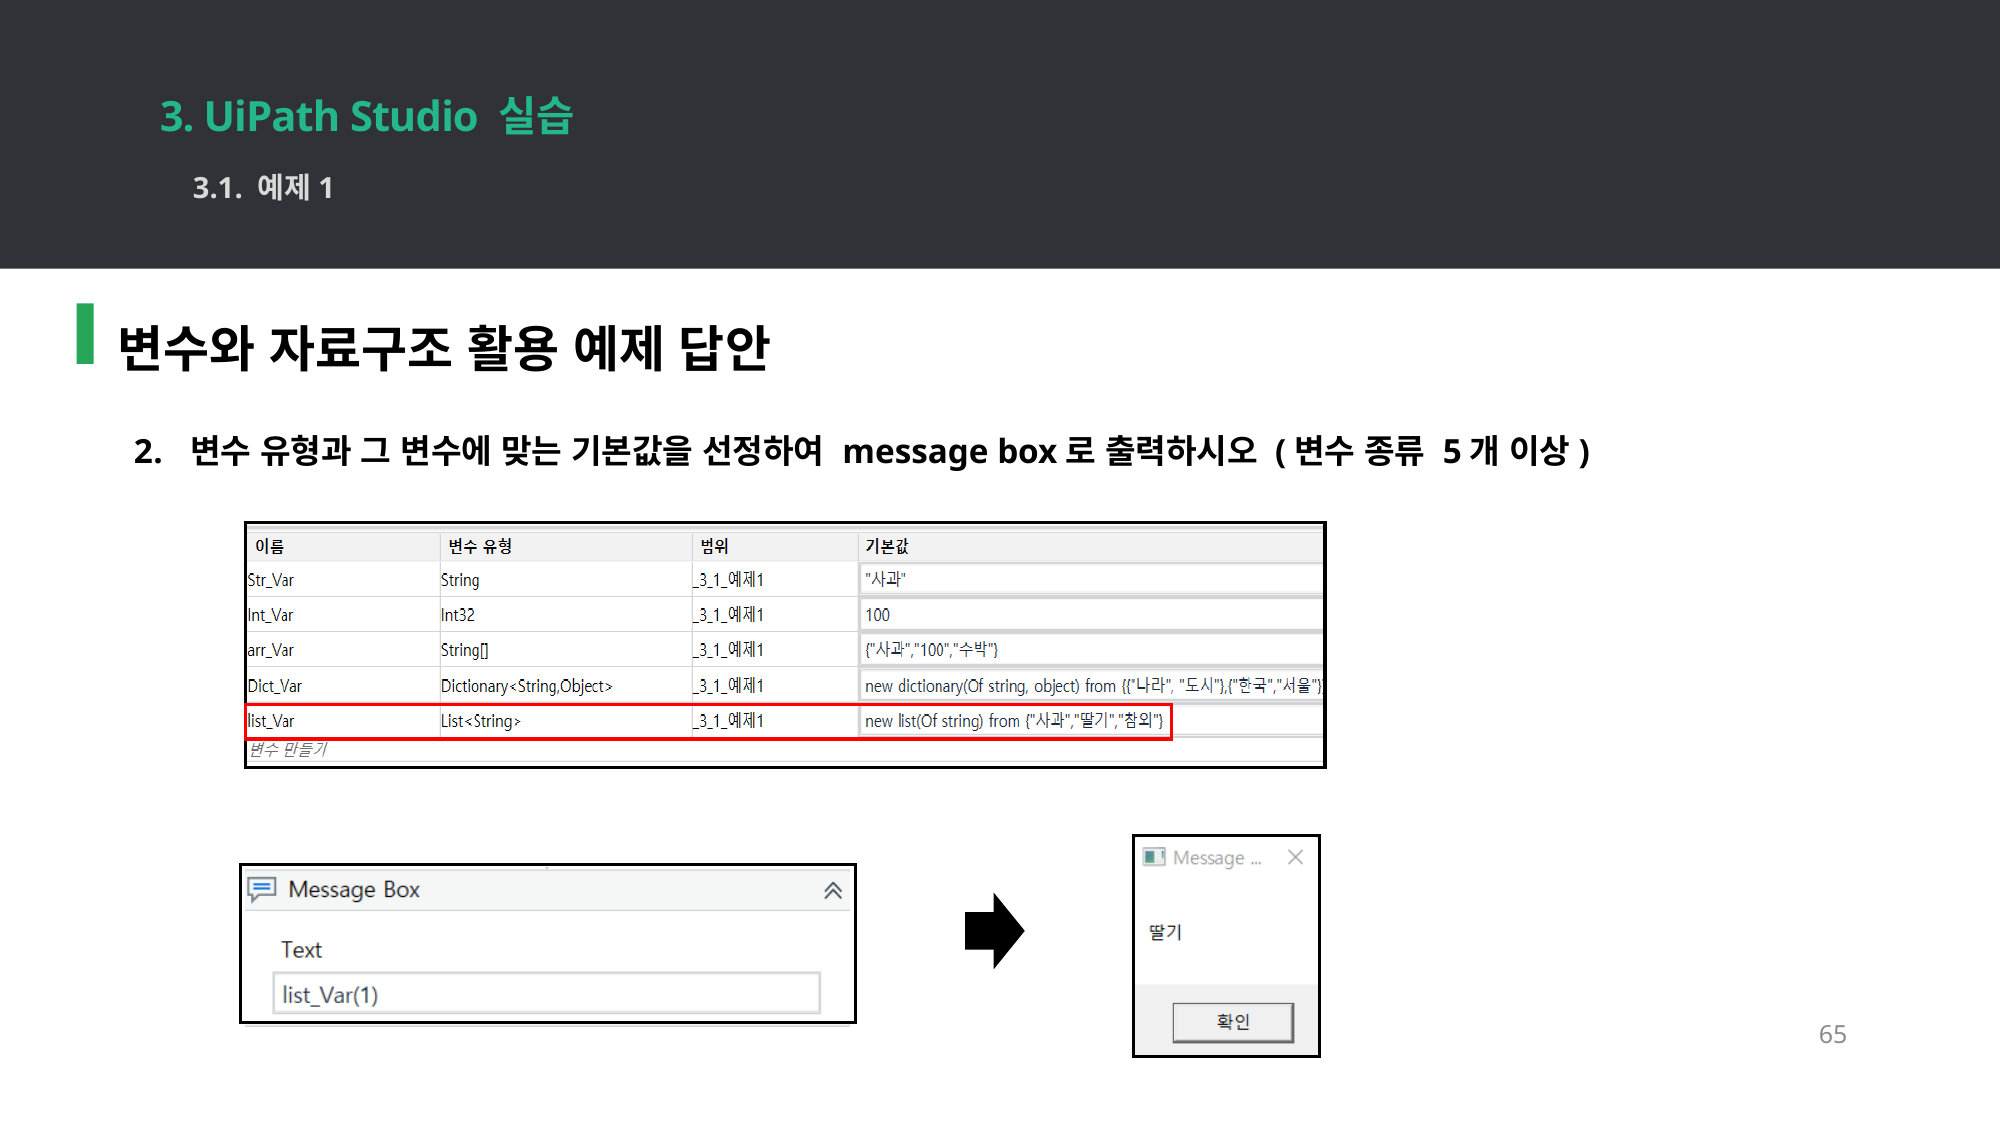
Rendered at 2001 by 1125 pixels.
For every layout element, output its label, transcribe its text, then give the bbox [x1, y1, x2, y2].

text_box [0, 0, 2000, 270]
text_box 65 [1412, 1005, 1863, 1066]
text_box 3. UiPath Studio 실습 [145, 82, 1050, 148]
picture [245, 867, 850, 1027]
picture [245, 522, 1326, 768]
text_box [76, 302, 95, 365]
text_box 변수와 자료구조 활용 예제 답안 [102, 280, 856, 386]
text_box 변수 유형과 그 변수에 맞는 기본값을 선정하여 message box로 출력하시오 (변수 종류 5개 이상) [117, 403, 1861, 478]
picture [1134, 835, 1320, 1057]
text_box [965, 892, 1025, 970]
text_box 3.1. 예제1 [176, 144, 1952, 213]
text_box [239, 864, 856, 1023]
